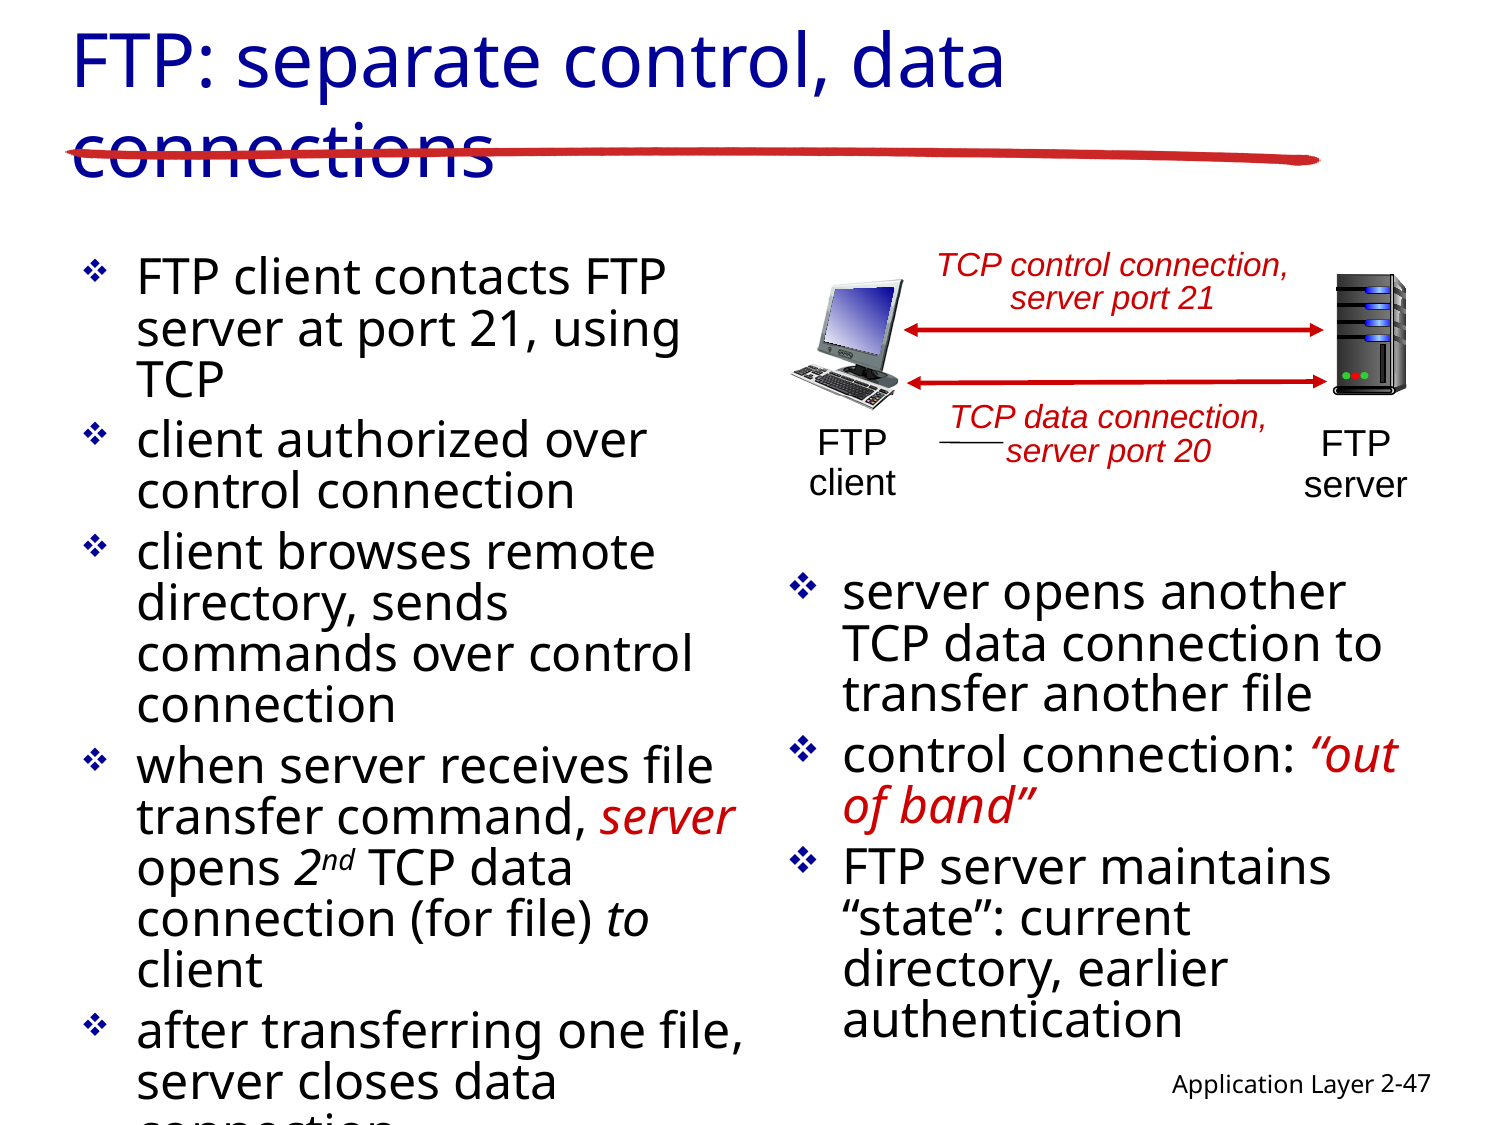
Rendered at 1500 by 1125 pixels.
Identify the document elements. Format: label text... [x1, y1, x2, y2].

text_box FTP server [1289, 417, 1423, 513]
text_box [912, 375, 1328, 390]
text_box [1333, 274, 1407, 395]
slide_number 2-47 [1365, 1059, 1477, 1106]
title FTP: separate control, data connections [55, 26, 1331, 144]
text_box TCP control connection, server port 21 [915, 241, 1311, 325]
footer Application Layer [914, 1060, 1391, 1109]
list FTP client contacts FTP server at port 21, using TCP client authorized over control connection client browses remote directory, sends commands over control connection when server receives file transfer command, server opens 2nd TCP data connection (for file) to client after transferring one file, server closes data connection [65, 246, 774, 1062]
text_box server opens another TCP data connection to transfer another file control connection: “out of band” FTP server maintains “state”: current directory, earlier authentication [771, 561, 1439, 1044]
text_box TCP data connection, server port 20 [911, 393, 1307, 477]
text_box [912, 323, 1324, 337]
picture [59, 142, 1335, 172]
text_box FTP client [794, 424, 912, 512]
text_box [763, 272, 908, 421]
